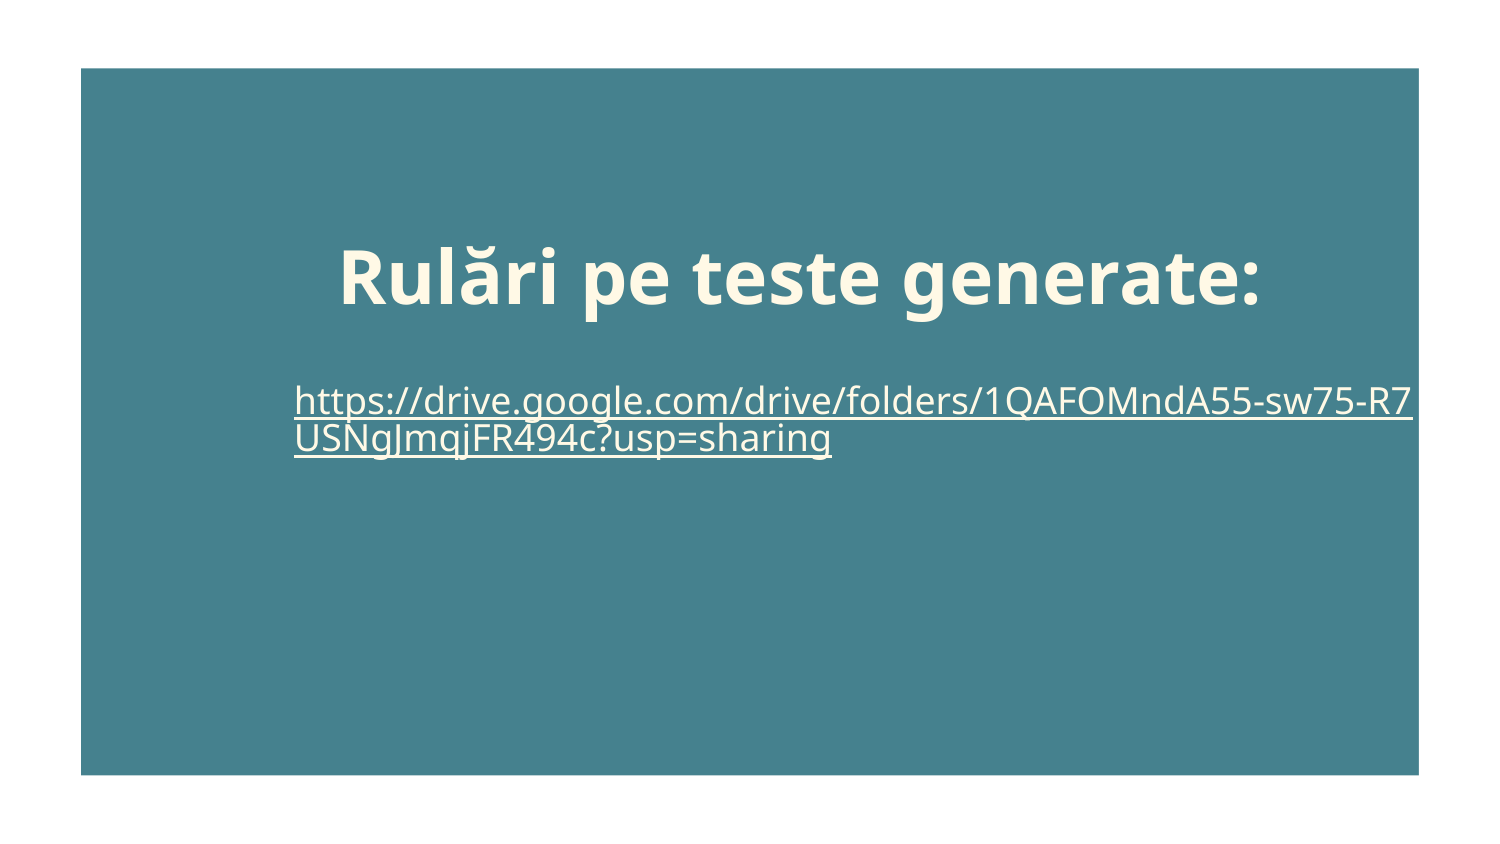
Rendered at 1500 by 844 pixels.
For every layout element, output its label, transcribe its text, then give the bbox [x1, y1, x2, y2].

text_box https://drive.google.com/drive/folders/1QAFOMndA55-sw75-R7USNgJmqjFR494c?usp=sharing [256, 361, 1438, 482]
title Rulări pe teste generate: [322, 217, 1500, 422]
